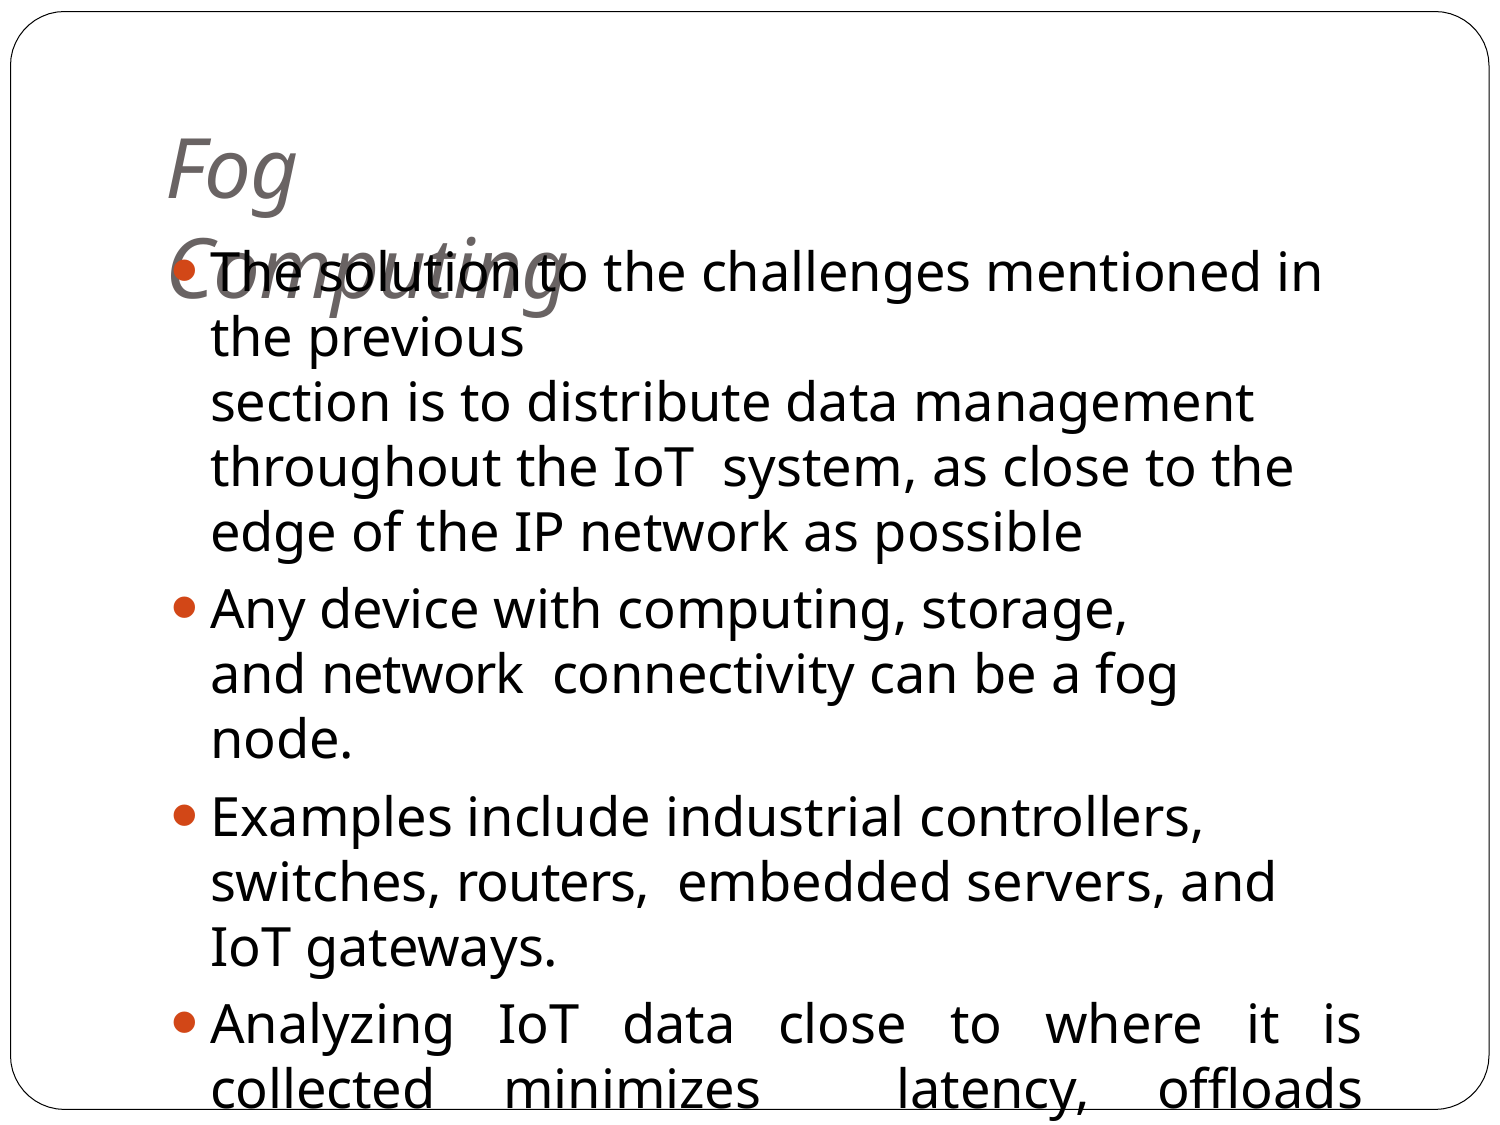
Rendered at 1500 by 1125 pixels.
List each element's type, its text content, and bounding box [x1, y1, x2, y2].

title Fog Computing [162, 113, 697, 235]
text_box The solution to the challenges mentioned in the previous section is to distribute data management throughout the IoT system, as close to the edge of the IP network as possible Any device with computing, storage, and network connectivity can be a fog node. Examples include industrial controllers, switches, routers, embedded servers, and IoT gateways. Analyzing IoT data close to where it is collected minimizes latency, offloads gigabytes of network traffic from the core network, and keeps sensitive data inside the local network. [162, 235, 1386, 1125]
